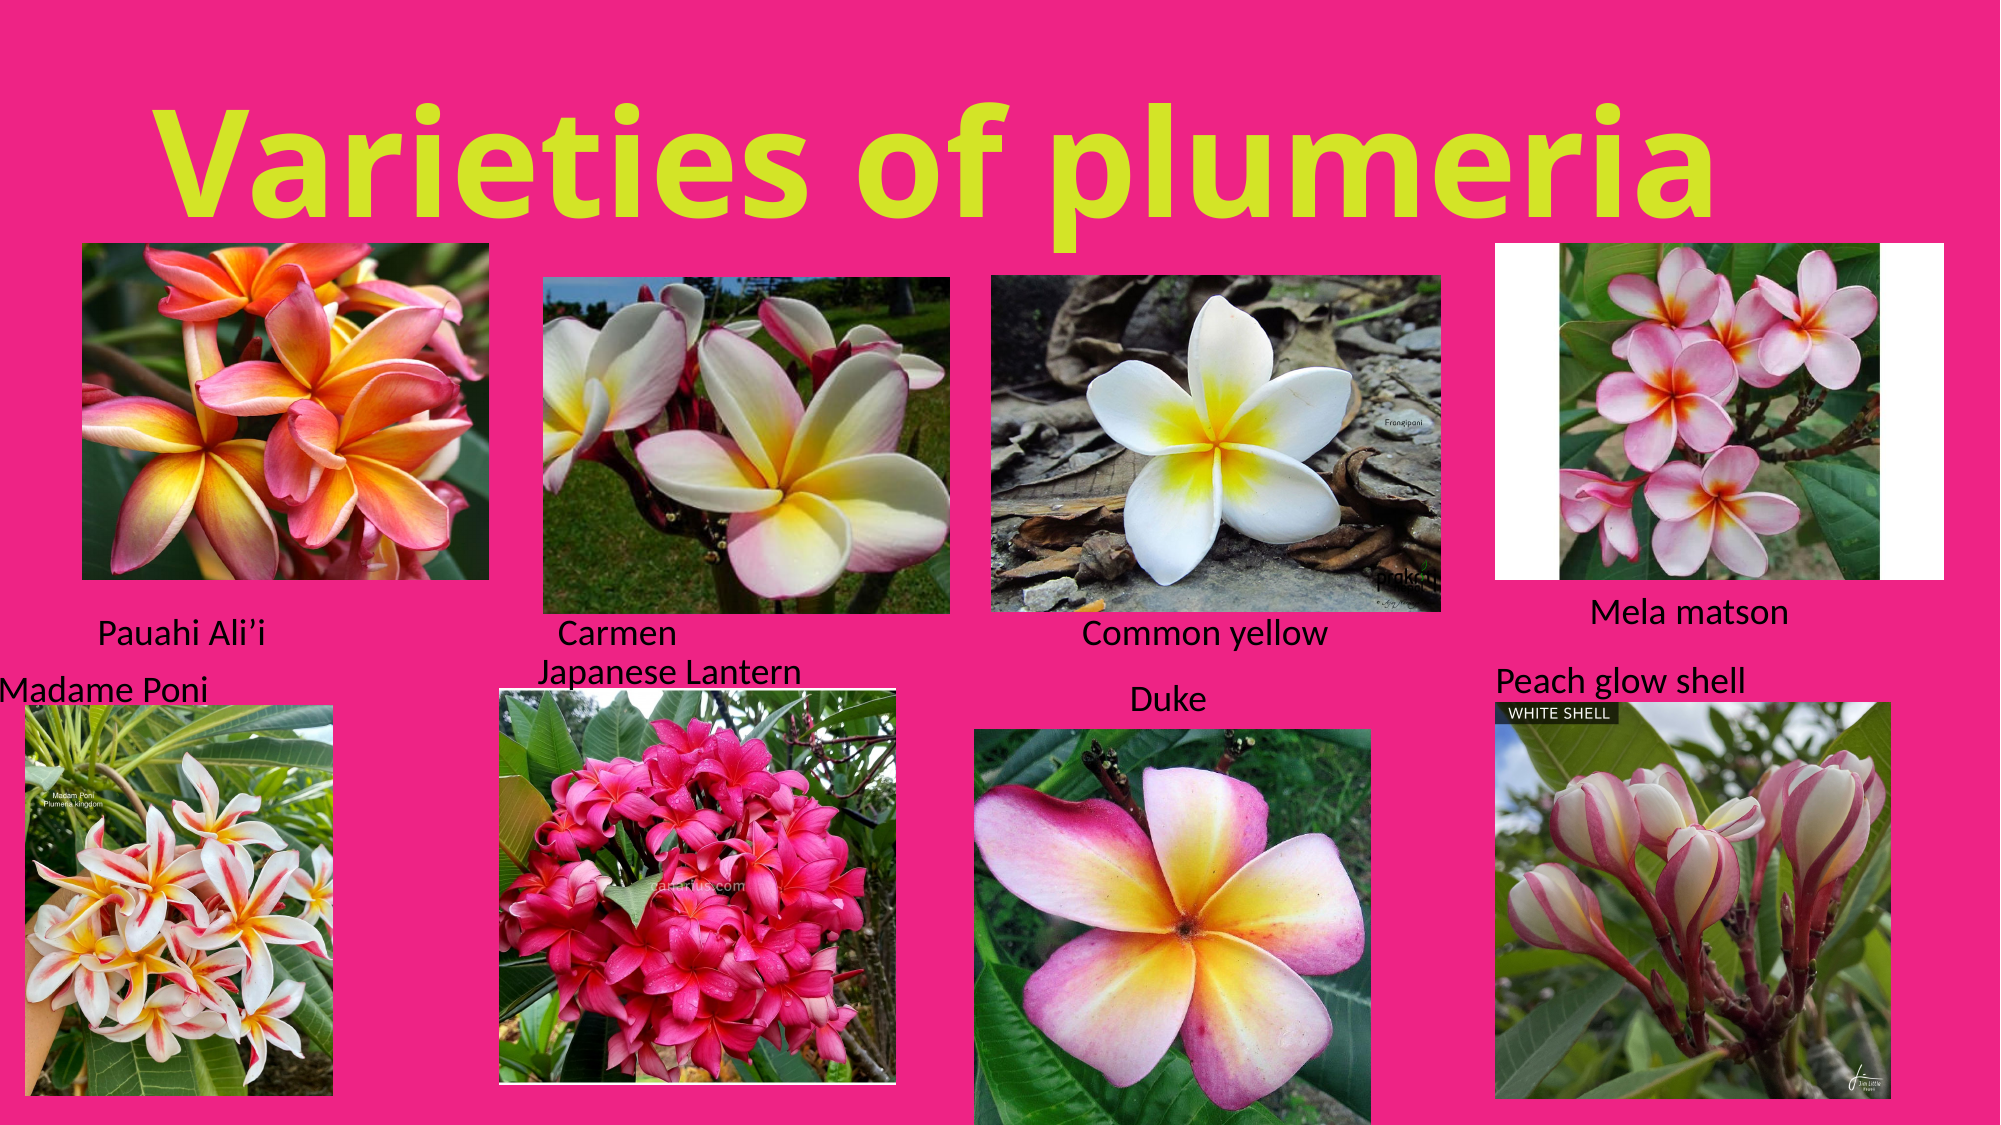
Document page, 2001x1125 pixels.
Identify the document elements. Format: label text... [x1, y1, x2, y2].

picture [1495, 702, 1891, 1099]
text_box Carmen [543, 614, 933, 661]
text_box Japanese Lantern [522, 640, 913, 700]
picture [25, 705, 333, 1096]
picture [499, 688, 896, 1085]
picture [974, 729, 1371, 1125]
text_box Duke [1115, 666, 1495, 727]
text_box Peach glow shell [1480, 648, 1871, 709]
text_box Common yellow [1067, 600, 1457, 661]
title Varieties of plumeria [137, 59, 1863, 278]
text_box Madame Poni [0, 657, 373, 718]
text_box Mela matson [1574, 579, 1965, 640]
picture [1495, 243, 1944, 580]
picture [991, 275, 1441, 613]
picture [82, 243, 489, 580]
picture [543, 277, 950, 614]
text_box Pauahi Ali’i [82, 600, 473, 661]
